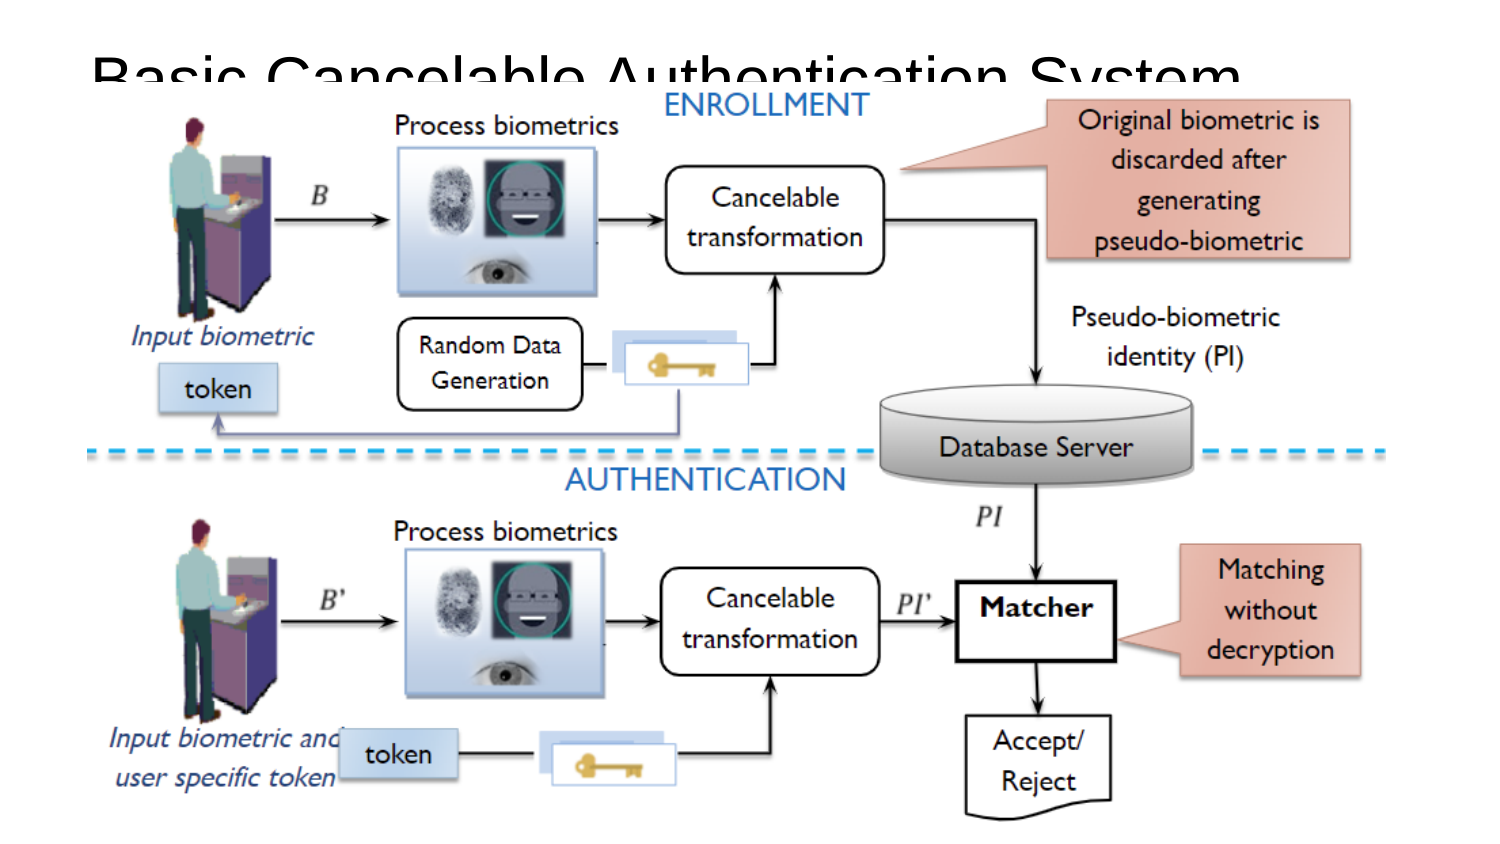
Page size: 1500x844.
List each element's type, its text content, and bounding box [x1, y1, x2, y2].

picture [87, 82, 1386, 823]
title Basic Cancelable Authentication System [75, 30, 1425, 153]
